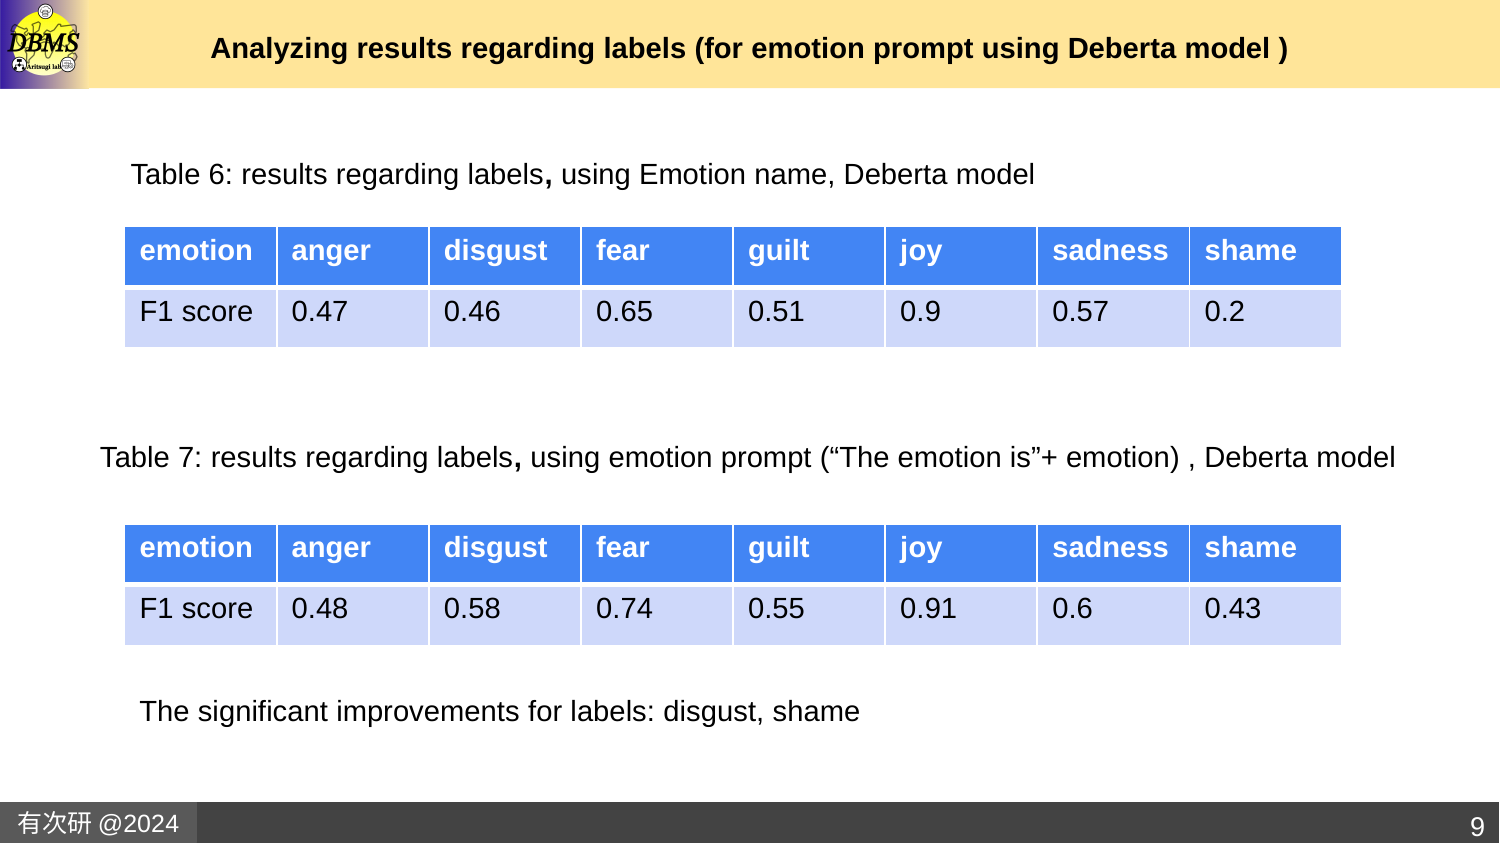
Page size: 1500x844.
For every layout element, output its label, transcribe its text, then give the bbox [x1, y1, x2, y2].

table_cell 0.65 [582, 290, 732, 347]
table_header emotion [125, 227, 276, 285]
table_header sadness [1038, 227, 1189, 285]
table_cell F1 score [125, 290, 276, 347]
table_cell 0.51 [734, 290, 884, 347]
table_header sadness [1038, 525, 1189, 582]
table_cell 0.58 [430, 587, 580, 645]
table_cell 0.43 [1190, 587, 1341, 645]
table_header anger [278, 525, 428, 582]
title Analyzing results regarding labels (for emotion prompt using Deberta model ) [51, 0, 1449, 94]
table_header fear [582, 227, 732, 285]
table_cell 0.55 [734, 587, 884, 645]
table_cell 0.6 [1038, 587, 1189, 645]
table_cell F1 score [125, 587, 276, 645]
text_box Table 7: results regarding labels, using emotion prompt (“The emotion is”+ emotion) , Deberta model [85, 431, 1412, 482]
text_box Table 6: results regarding labels, using Emotion name, Deberta model [115, 147, 1098, 233]
slide_number 9 [1341, 794, 1500, 844]
table_header joy [886, 525, 1036, 582]
table_cell 0.2 [1190, 290, 1341, 347]
table_header emotion [125, 525, 276, 582]
table_header shame [1190, 227, 1341, 285]
table_header disgust [430, 525, 580, 582]
table_header disgust [430, 227, 580, 285]
picture [0, 0, 51, 89]
table_cell 0.48 [278, 587, 428, 645]
table_header guilt [734, 227, 884, 285]
table_cell 0.74 [582, 587, 732, 645]
text_box The significant improvements for labels: disgust, shame [124, 684, 1098, 735]
table_header shame [1190, 525, 1341, 582]
table_cell 0.46 [430, 290, 580, 347]
table_header anger [278, 227, 428, 285]
table_header guilt [734, 525, 884, 582]
table_cell 0.9 [886, 290, 1036, 347]
table_header joy [886, 227, 1036, 285]
table_cell 0.57 [1038, 290, 1189, 347]
table_cell 0.47 [278, 290, 428, 347]
table_cell 0.91 [886, 587, 1036, 645]
table_header fear [582, 525, 732, 582]
